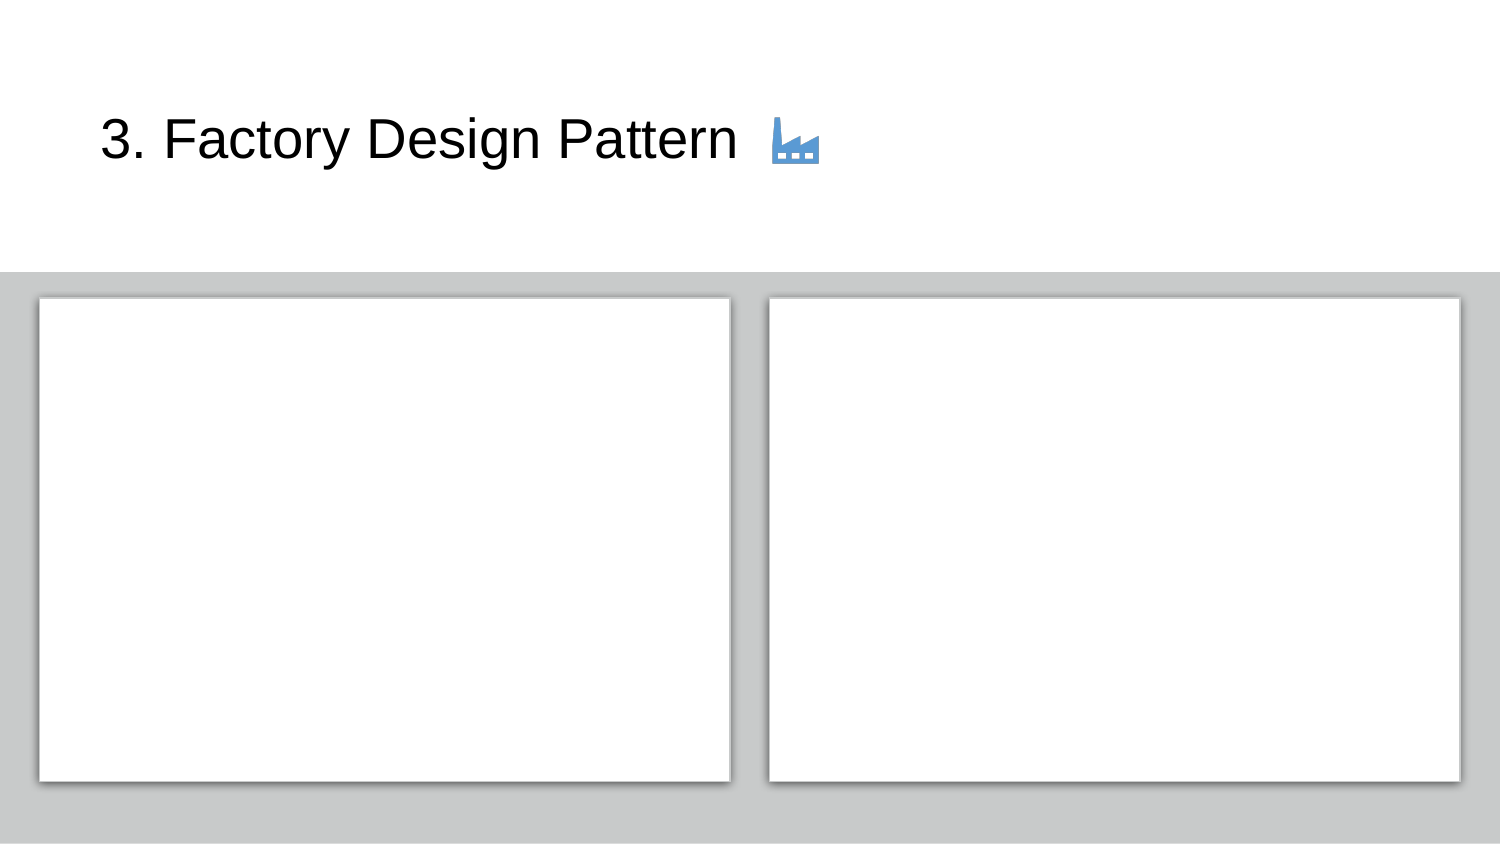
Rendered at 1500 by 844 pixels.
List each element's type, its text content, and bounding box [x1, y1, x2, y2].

text_box [0, 272, 1500, 844]
text_box [763, 108, 828, 173]
text_box [769, 298, 1461, 782]
title 3. Factory Design Pattern [79, 41, 844, 240]
text_box [39, 298, 731, 782]
